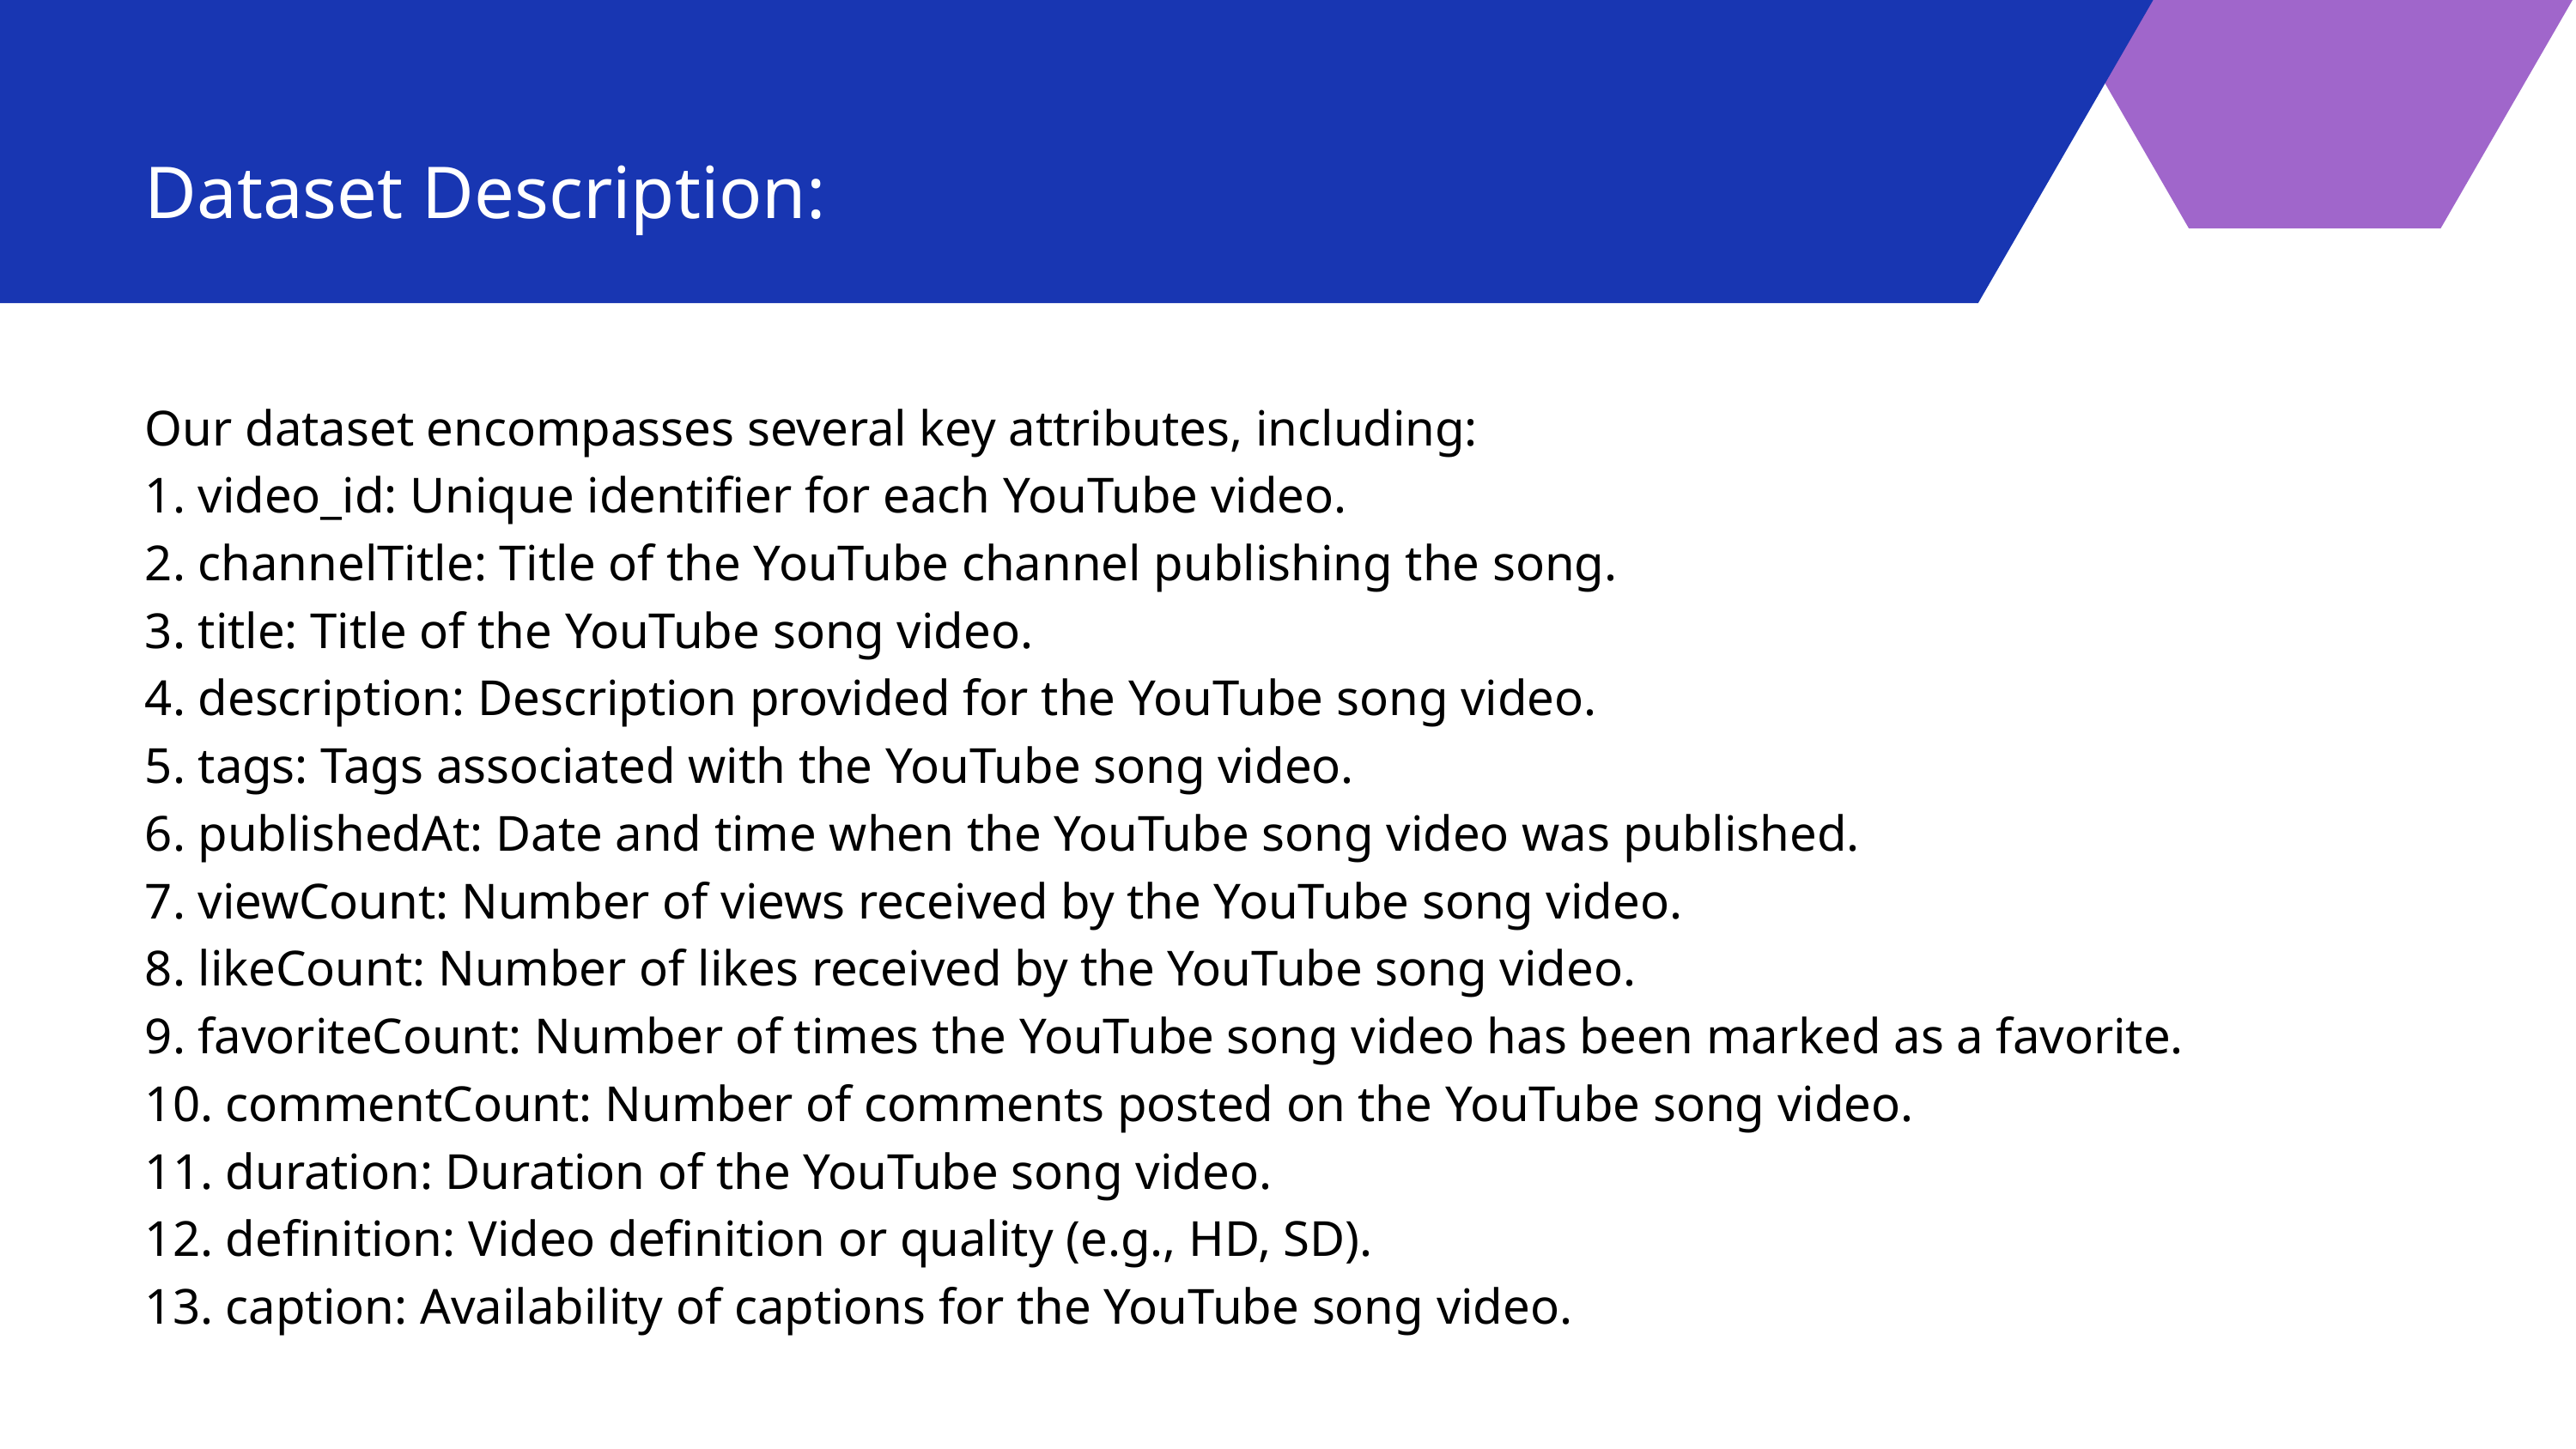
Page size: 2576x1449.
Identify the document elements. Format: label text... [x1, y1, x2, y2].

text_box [2208, 0, 2576, 229]
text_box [0, 0, 2202, 304]
text_box Our dataset encompasses several key attributes, including: 1. video_id: Unique identifier for each YouTube video. 2. channelTitle: Title of the YouTube channel publishing the song. 3. title: Title of the YouTube song video. 4. description: Description provided for the YouTube song video. 5. tags: Tags associated with the YouTube song video. 6. publishedAt: Date and time when the YouTube song video was published. 7. viewCount: Number of views received by the YouTube song video. 8. likeCount: Number of likes received by the YouTube song video. 9. favoriteCount: Number of times the YouTube song video has been marked as a favorite. 10. commentCount: Number of comments posted on the YouTube song video. 11. duration: Duration of the YouTube song video. 12. definition: Video definition or quality (e.g., HD, SD). 13. caption: Availability of captions for the YouTube song video. [144, 387, 2432, 1402]
